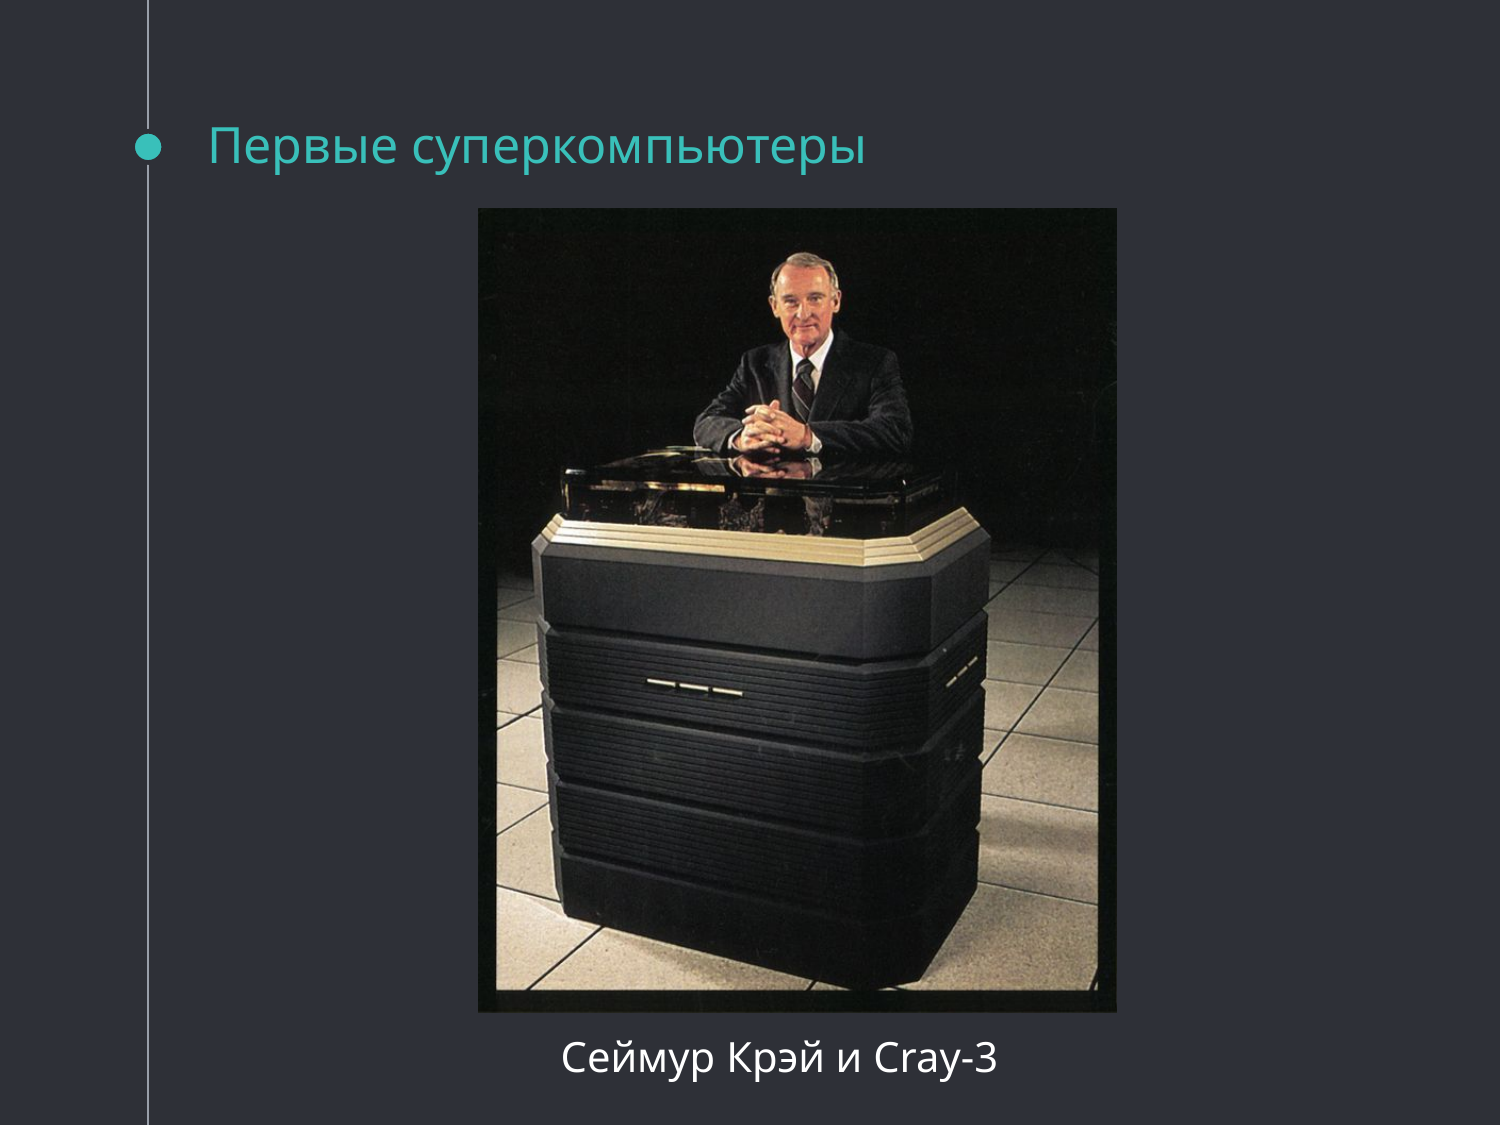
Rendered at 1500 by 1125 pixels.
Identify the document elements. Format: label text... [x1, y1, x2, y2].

picture [478, 207, 1117, 1014]
title Первые суперкомпьютеры [191, 113, 1317, 190]
text_box Сеймур Крэй и Cray-3 [490, 1023, 1069, 1088]
